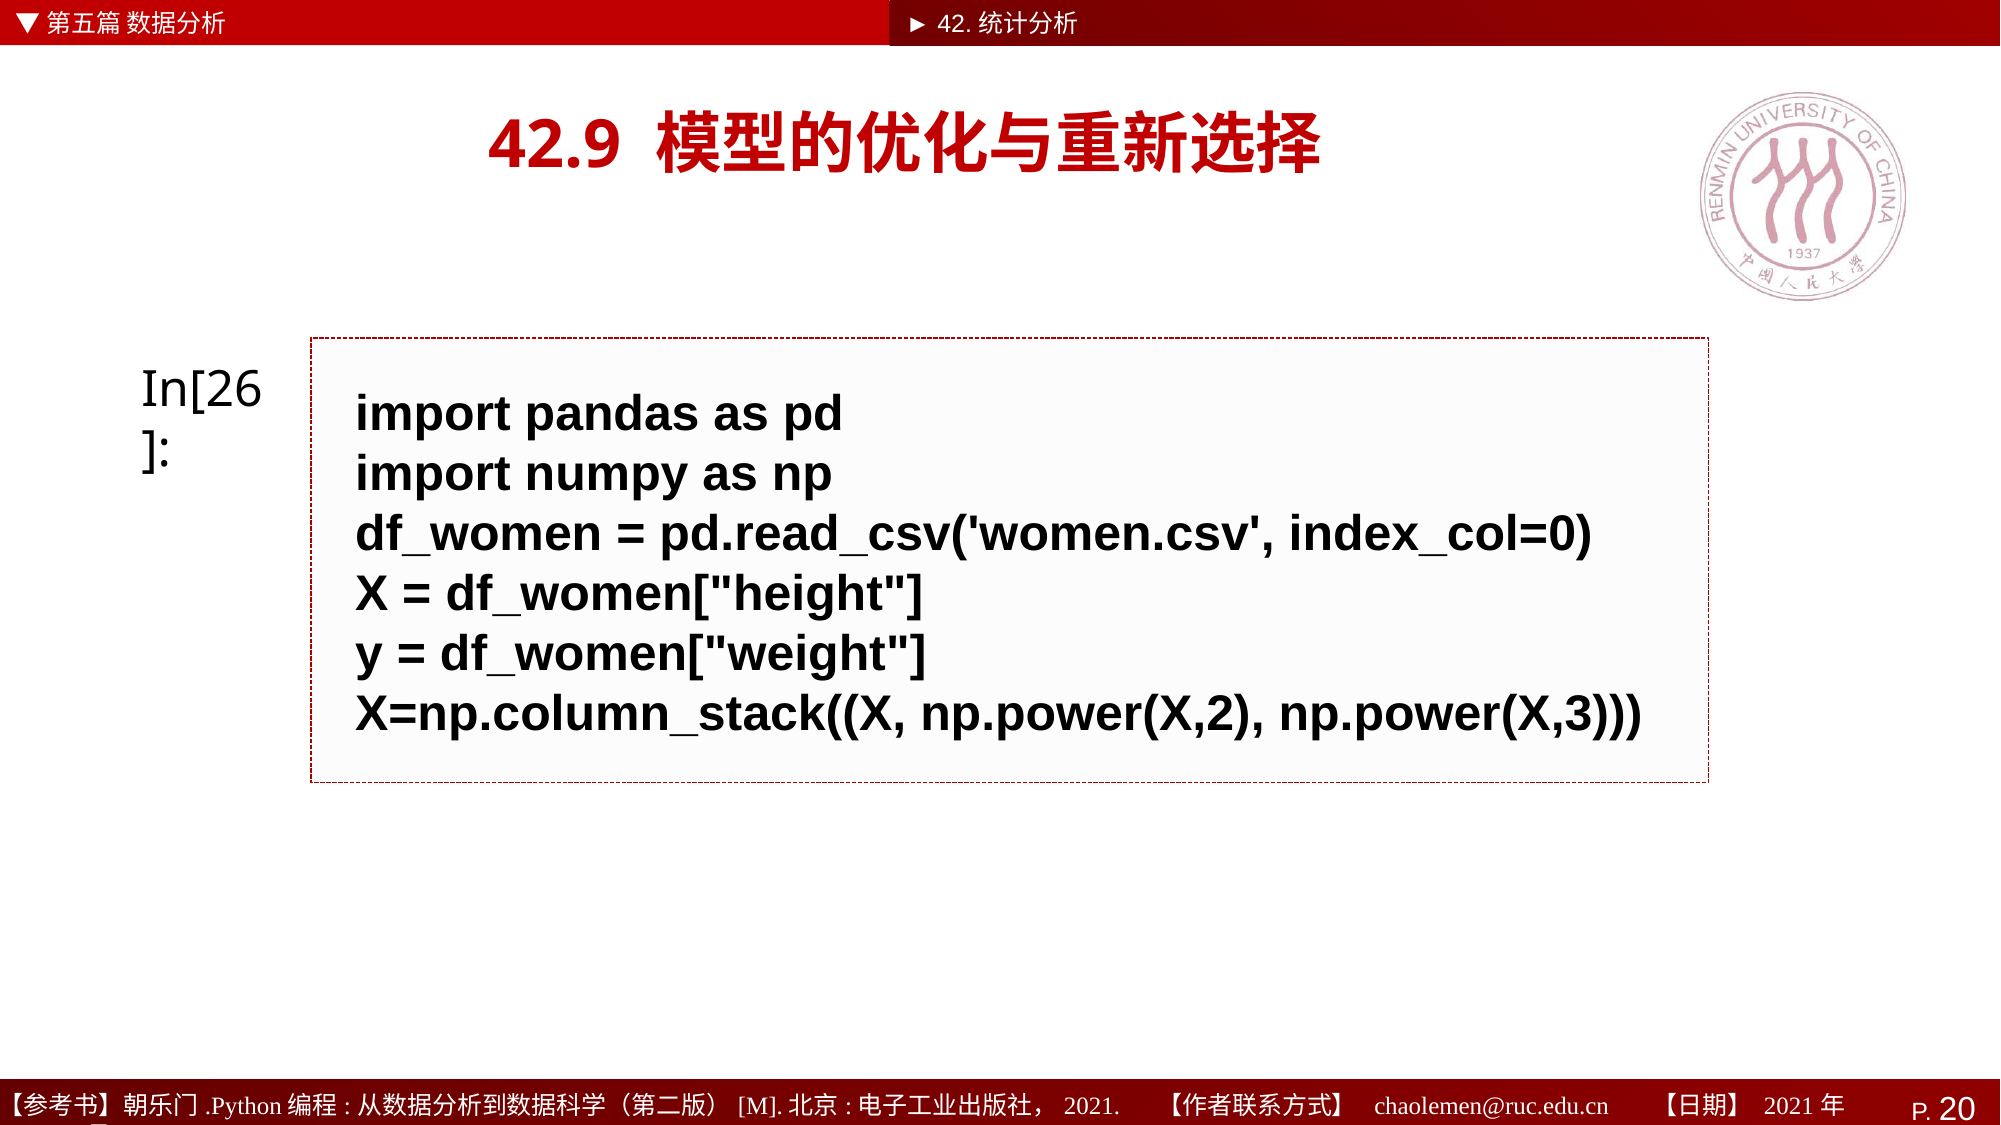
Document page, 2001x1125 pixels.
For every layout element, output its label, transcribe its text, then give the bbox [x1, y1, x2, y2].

list ► 42.统计分析 [890, 0, 1249, 43]
picture [1696, 89, 1910, 304]
title 42.9 模型的优化与重新选择 [101, 73, 1710, 209]
list ▼第五篇 数据分析 [0, 0, 725, 43]
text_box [126, 338, 1709, 783]
